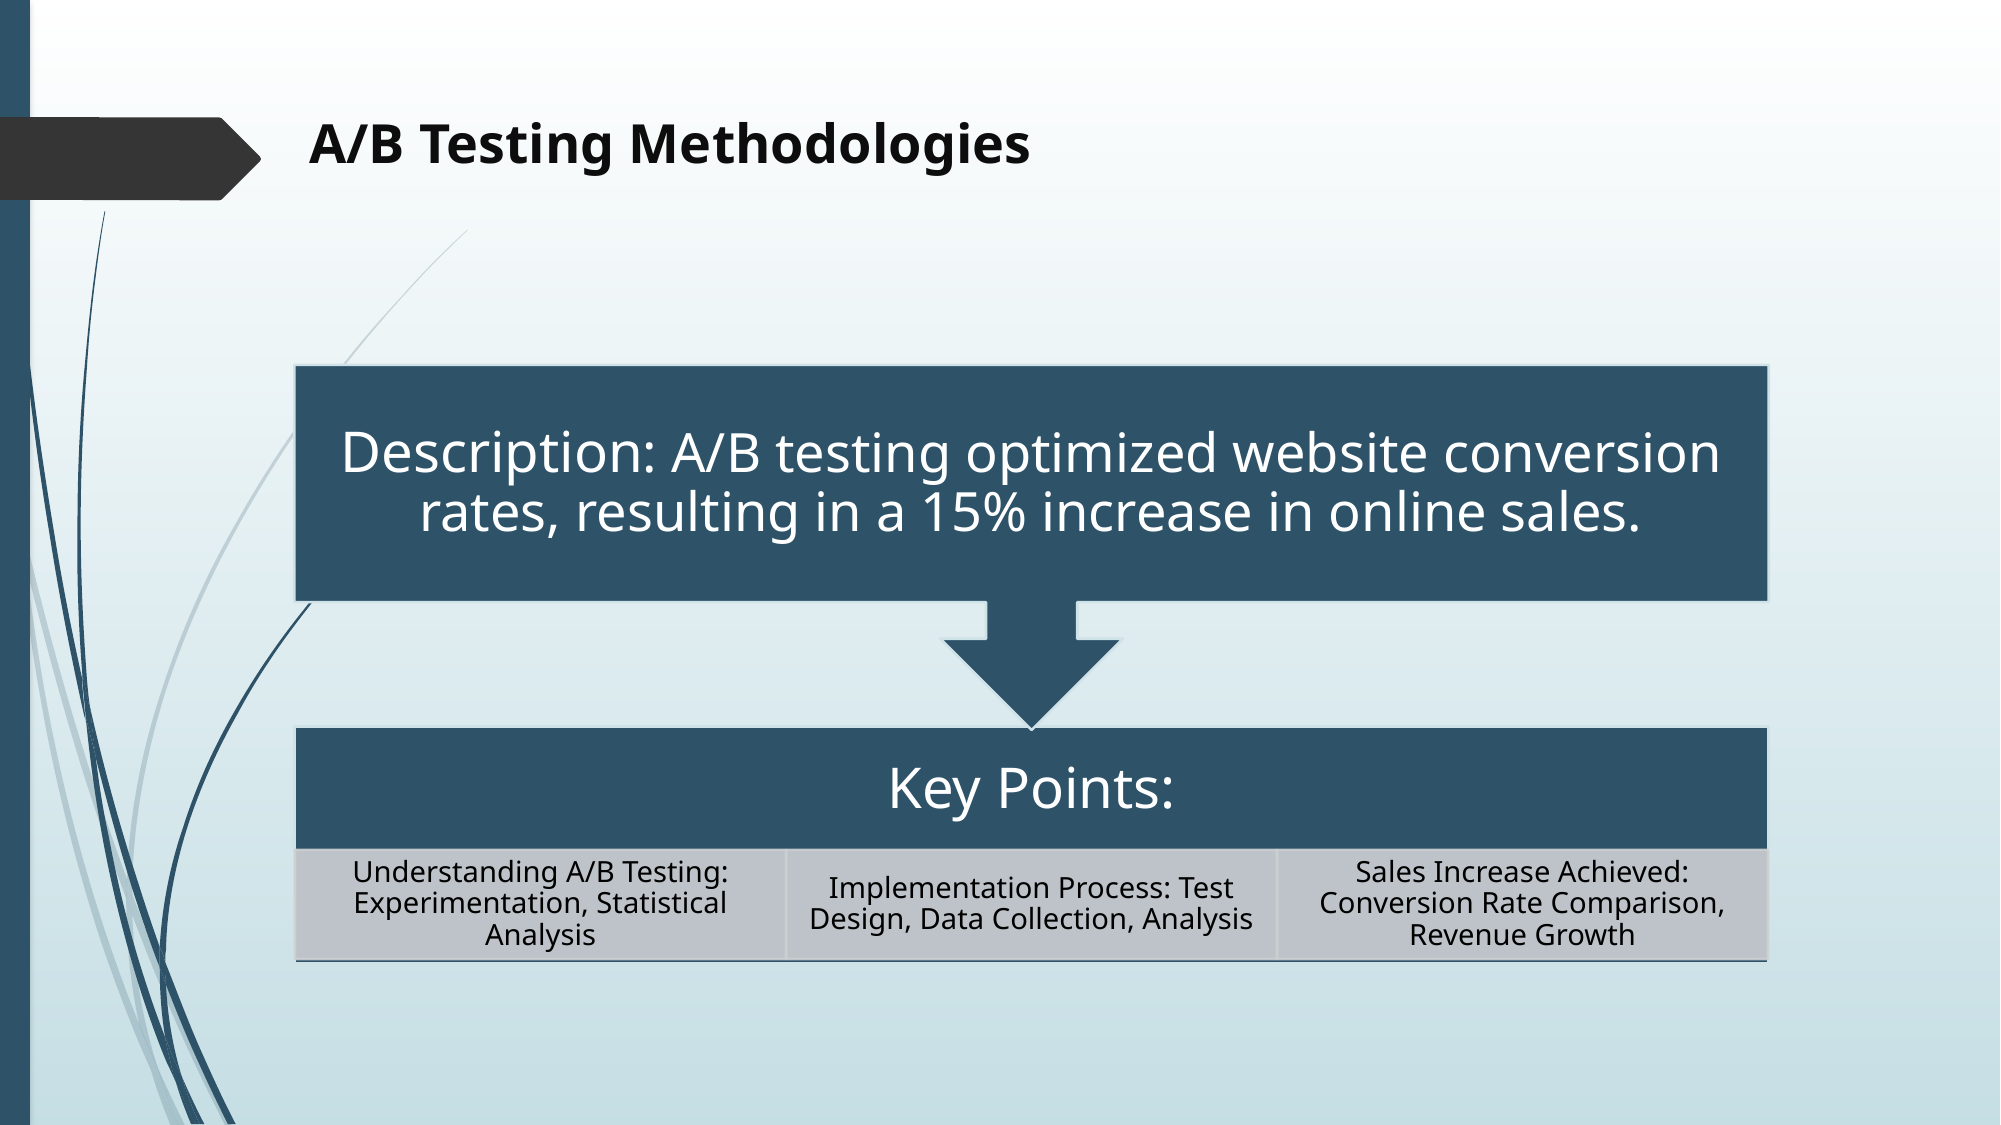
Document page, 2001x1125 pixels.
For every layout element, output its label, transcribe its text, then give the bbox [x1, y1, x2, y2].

title A/B Testing Methodologies [294, 102, 1888, 313]
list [294, 364, 1769, 965]
